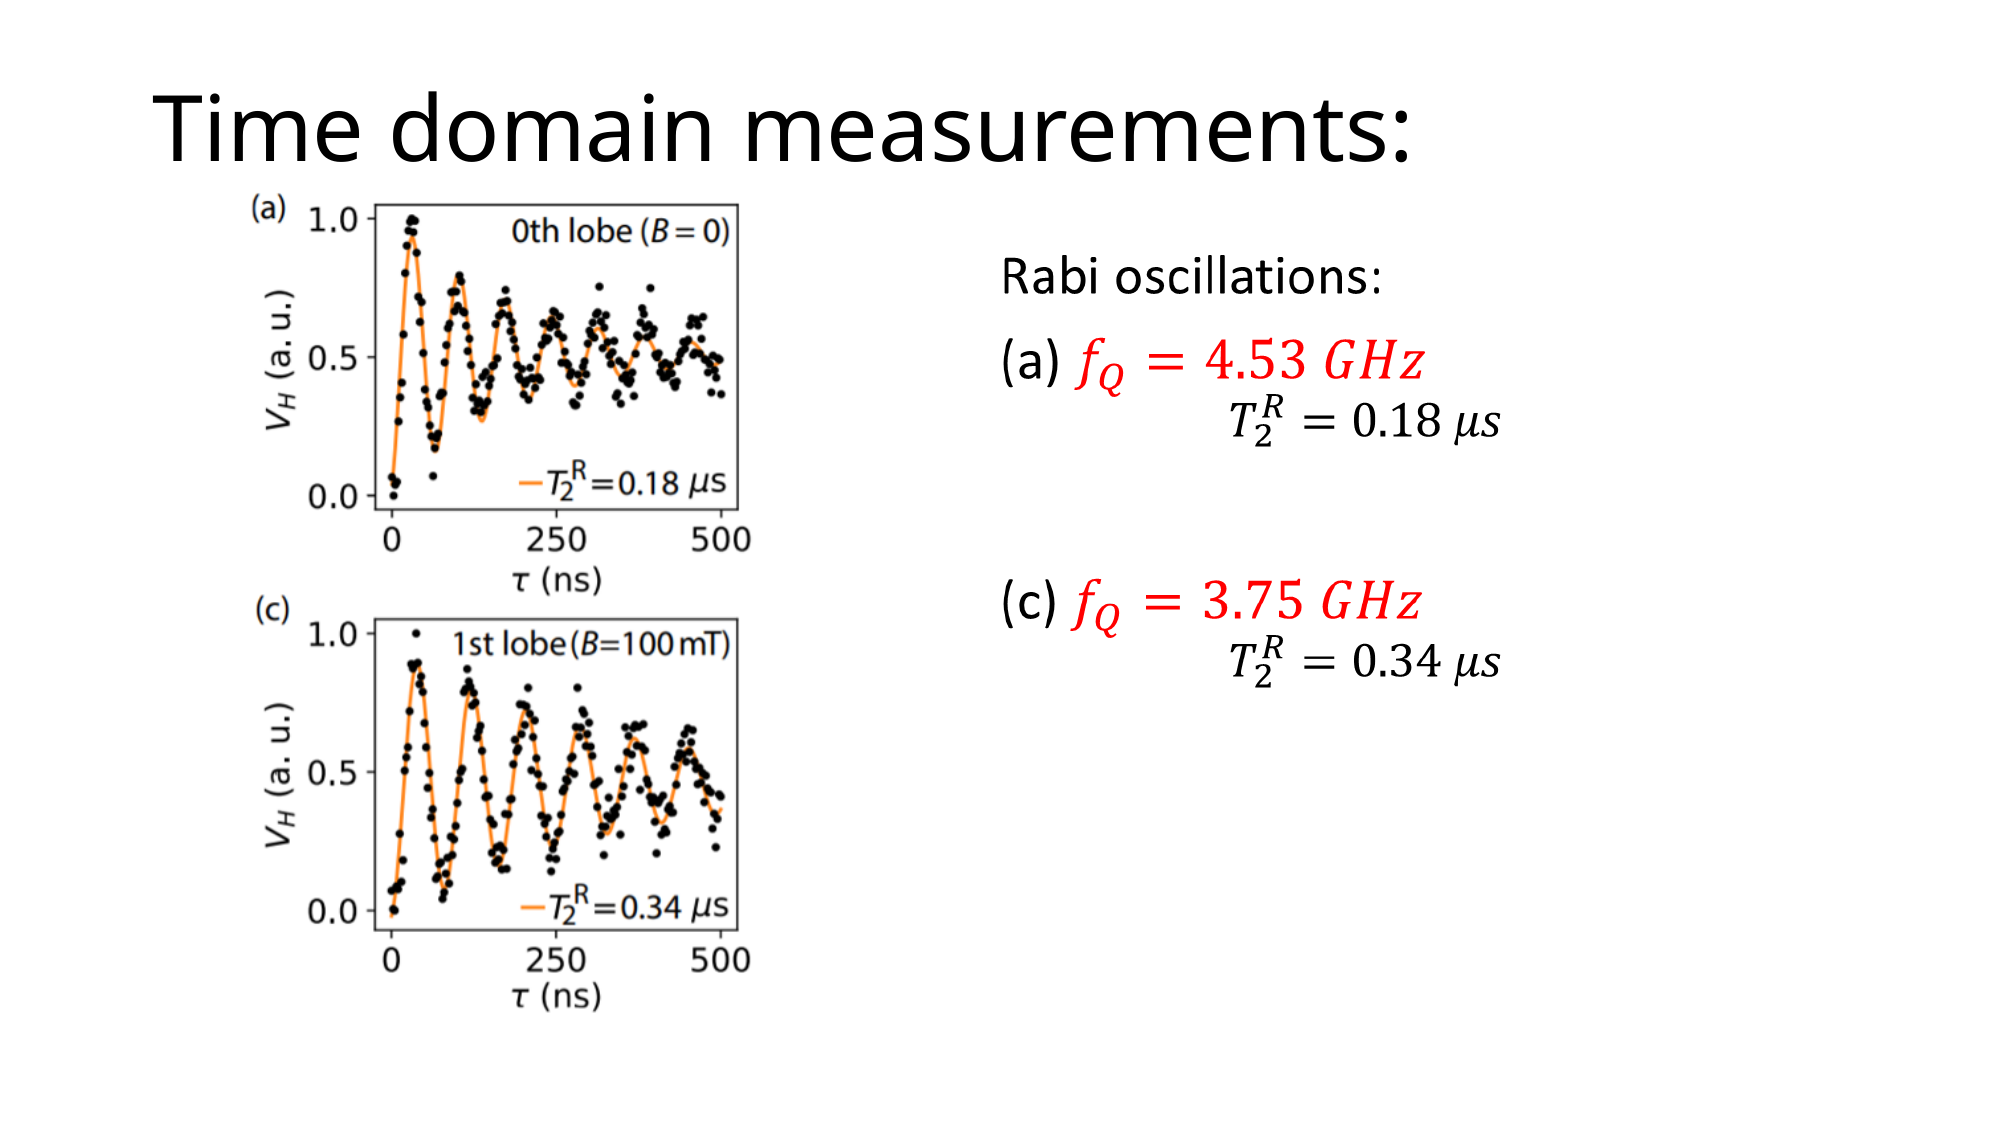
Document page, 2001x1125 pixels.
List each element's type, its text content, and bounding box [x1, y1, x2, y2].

title Time domain measurements: [137, 23, 1863, 241]
list [964, 222, 1746, 1040]
picture [237, 180, 755, 1022]
